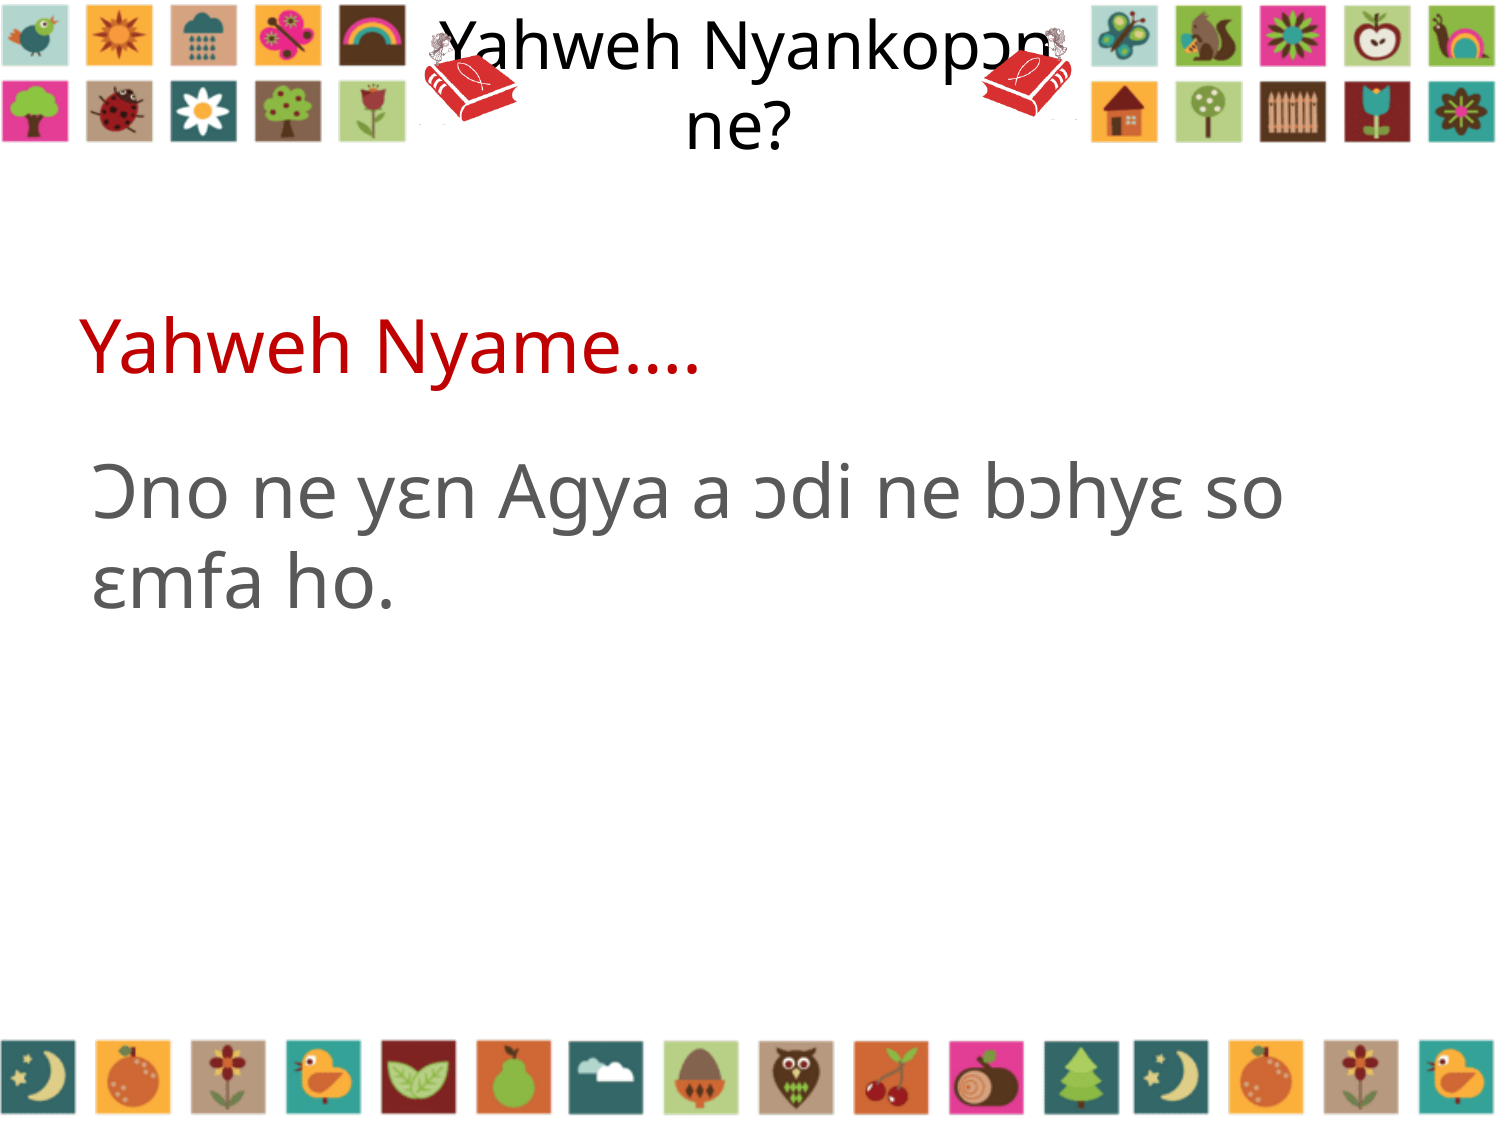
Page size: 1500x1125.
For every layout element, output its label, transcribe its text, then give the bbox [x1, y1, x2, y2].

picture [950, 3, 1500, 150]
text_box Yahweh Nyame…. [64, 290, 1412, 396]
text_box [0, 1028, 1500, 1118]
text_box Ɔno ne yɛn Agya a ɔdi ne bɔhyɛ so ɛmfa ho. [76, 436, 1447, 632]
picture [0, 3, 550, 150]
text_box Yahweh Nyankopɔn ne? [414, 0, 1080, 171]
